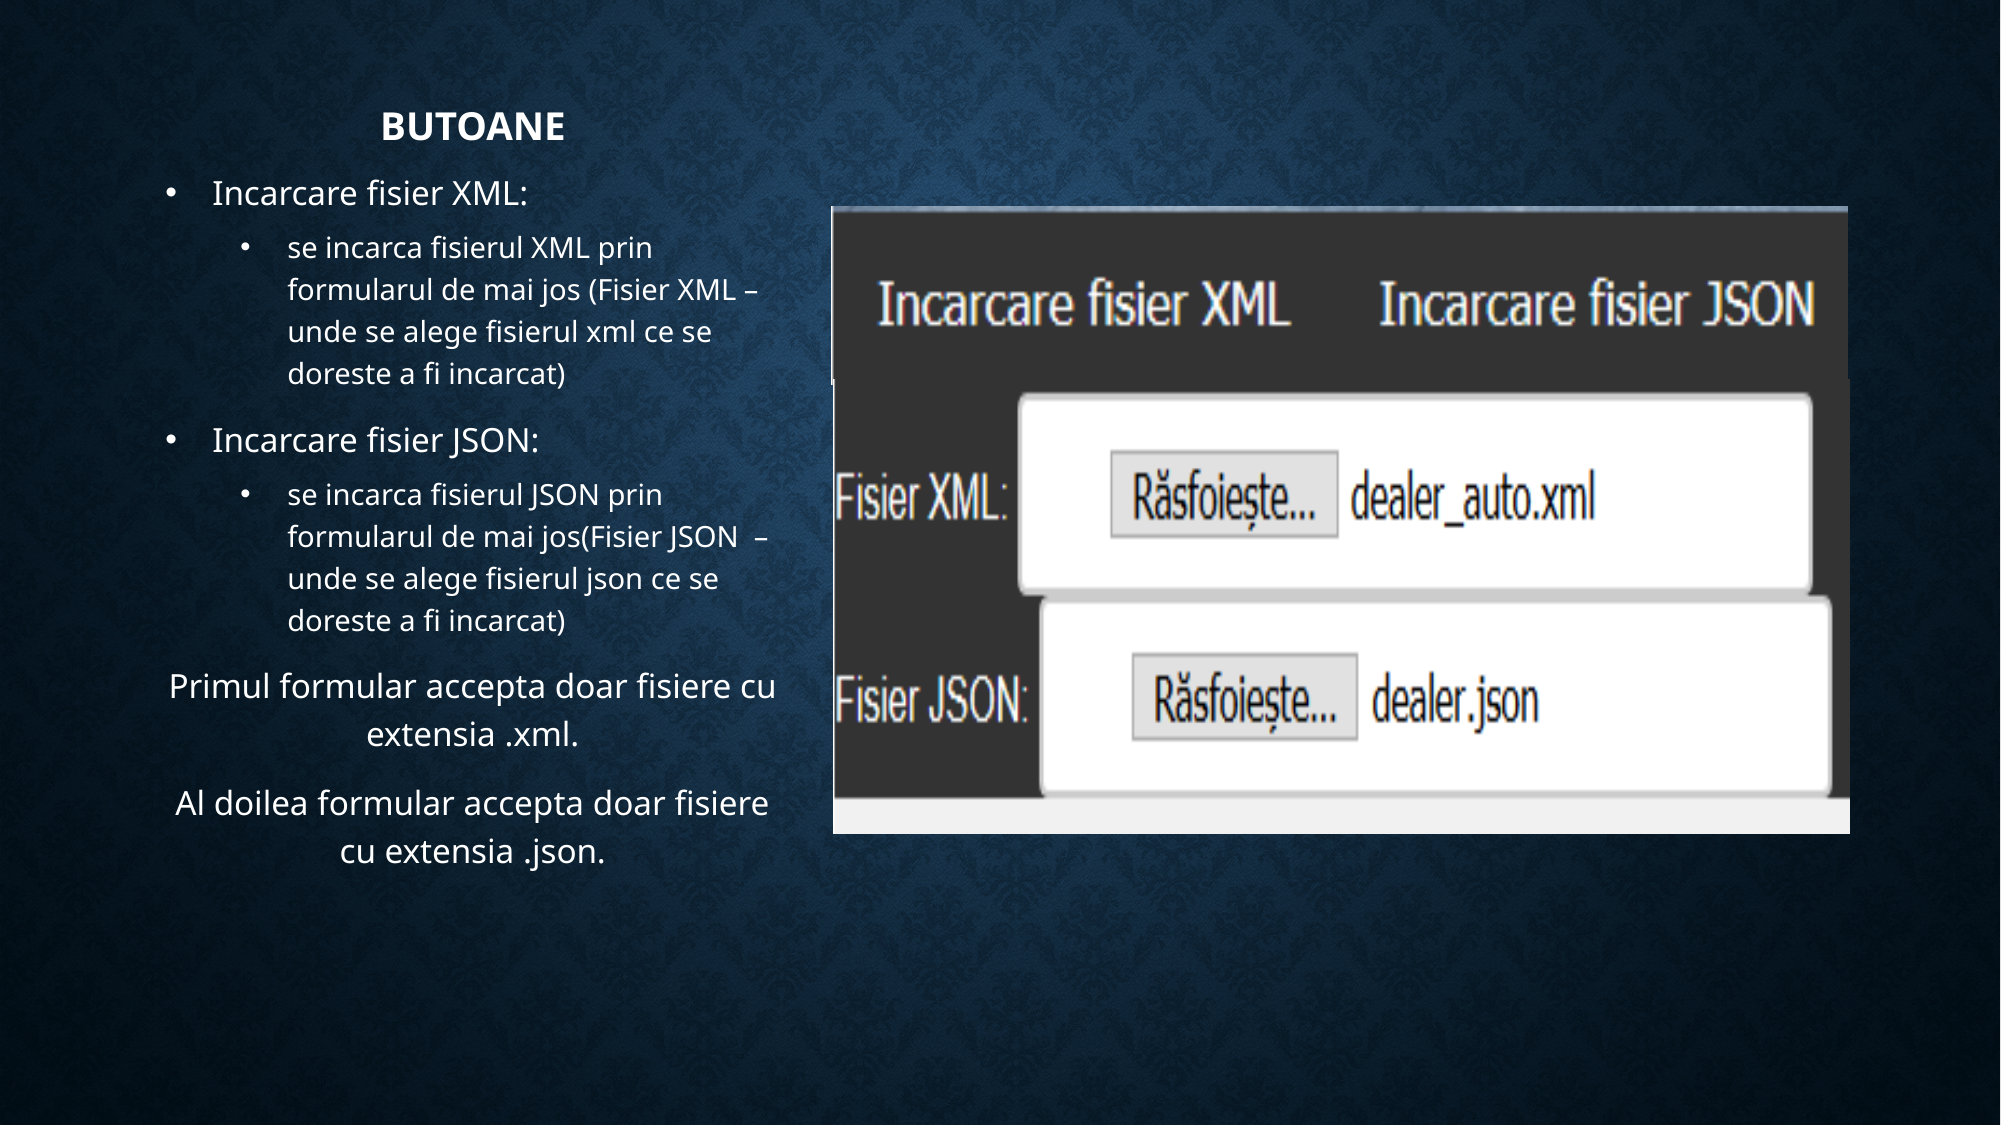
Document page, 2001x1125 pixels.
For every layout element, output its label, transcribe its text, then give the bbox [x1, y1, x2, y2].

title BUTOANE [150, 99, 796, 156]
picture [831, 206, 1851, 835]
list Incarcare fisier XML: se incarca fisierul XML prin formularul de mai jos (Fisier XML – unde se alege fisierul xml ce se doreste a fi incarcat) Incarcare fisier JSON: se incarca fisierul JSON prin formularul de mai jos(Fisier JSON – unde se alege fisierul json ce se doreste a fi incarcat) Primul formular accepta doar fisiere cu extensia .xml. Al doilea formular accepta doar fisiere cu extensia .json. [150, 156, 796, 950]
